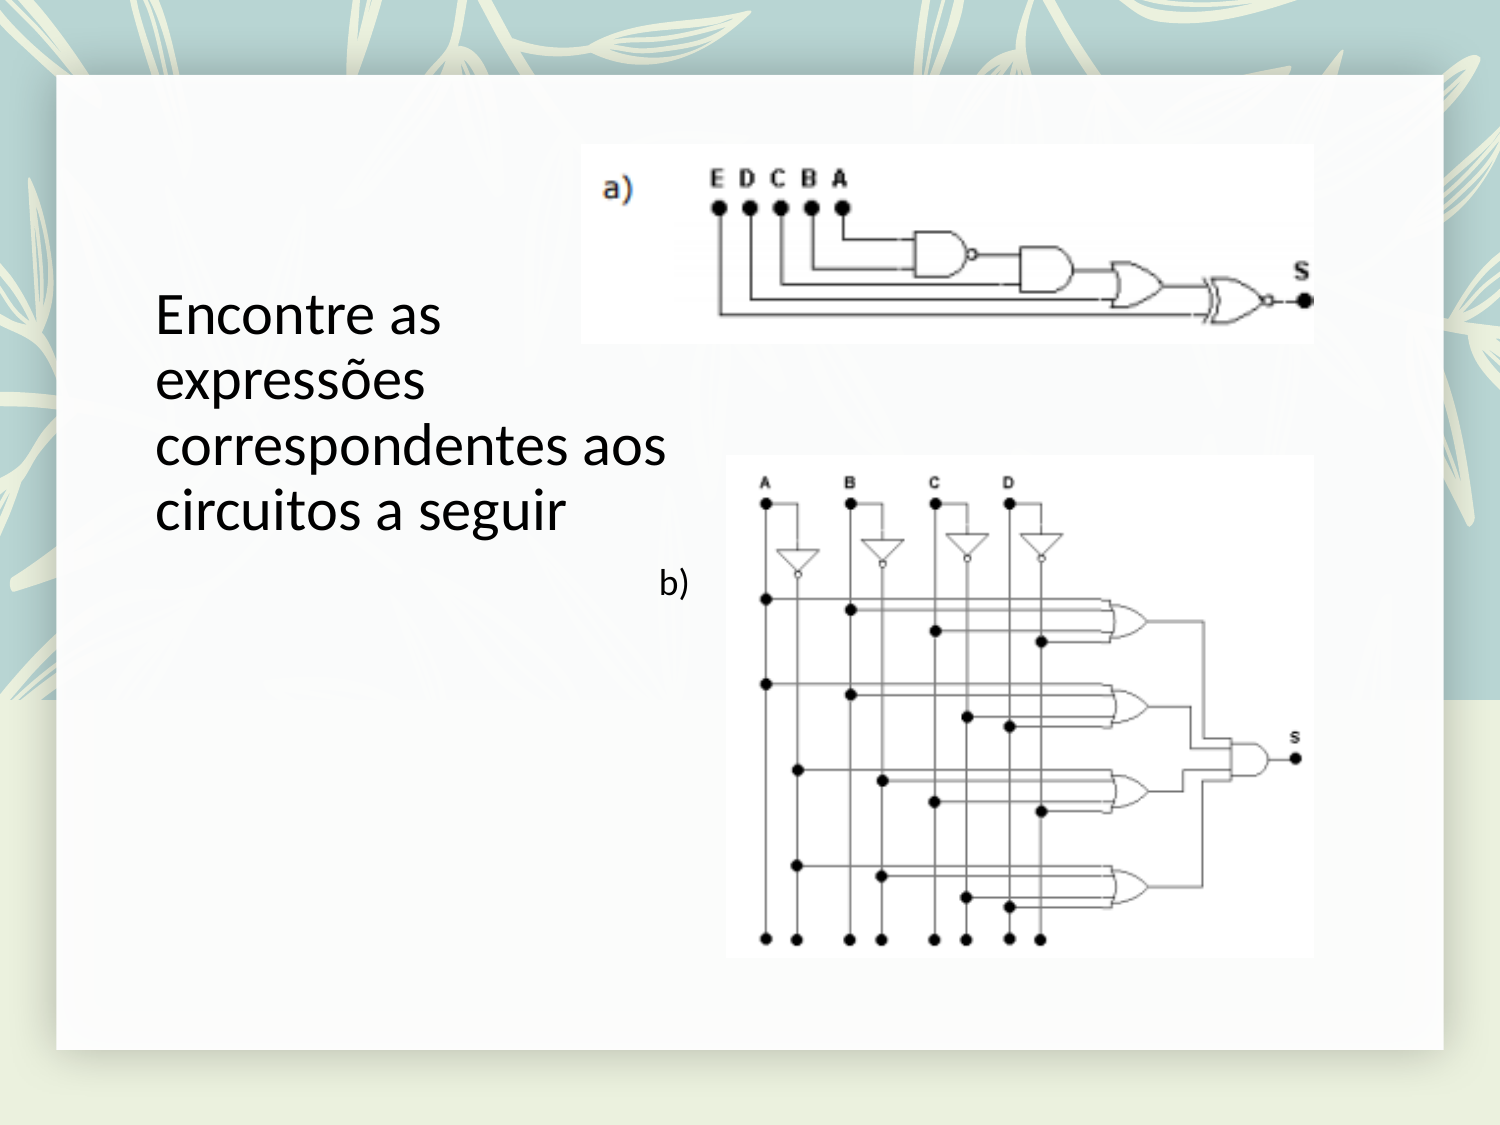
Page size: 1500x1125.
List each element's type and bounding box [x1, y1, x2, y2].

text_box [0, 708, 1500, 1125]
picture [726, 454, 1314, 958]
picture [580, 143, 1314, 344]
text_box [54, 709, 1446, 1052]
text_box [0, 0, 1500, 701]
